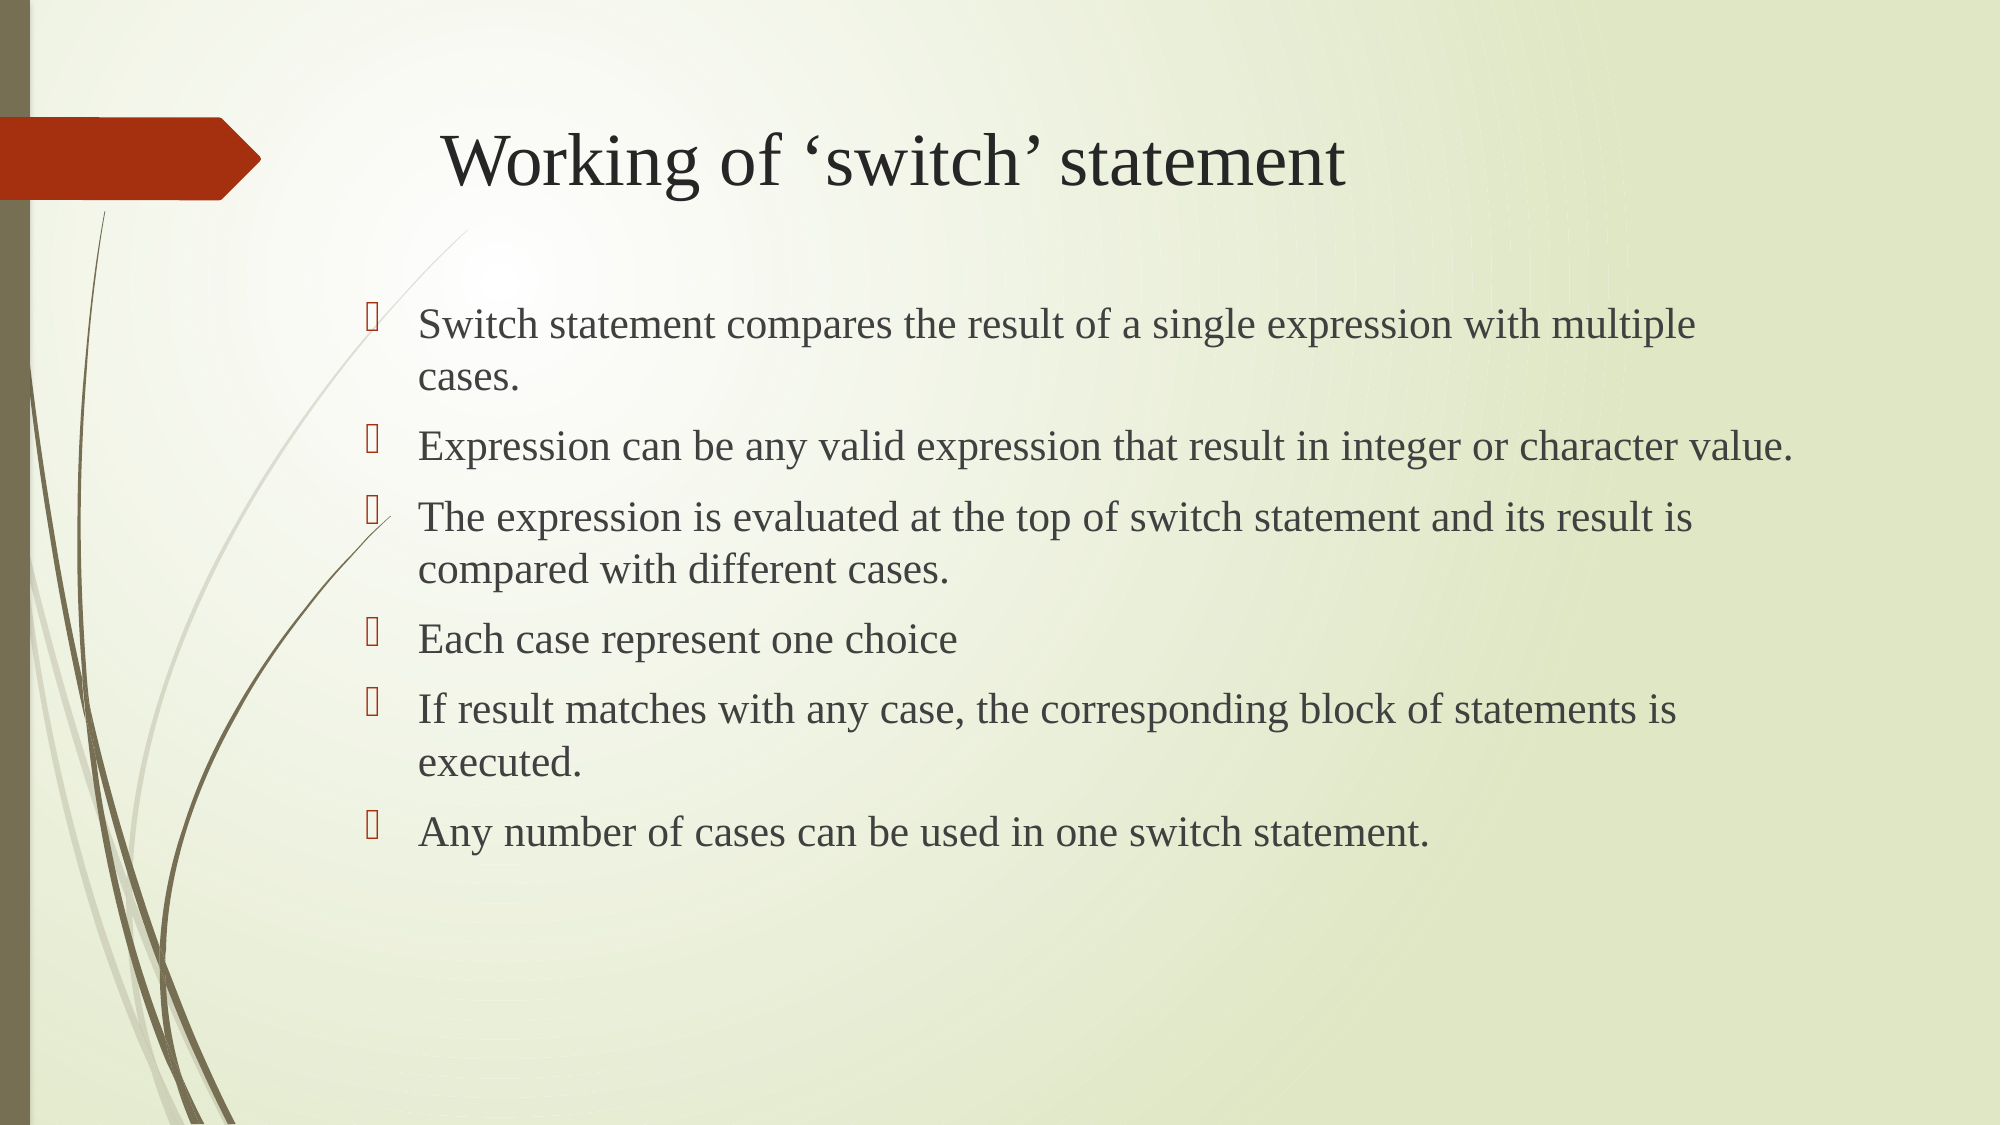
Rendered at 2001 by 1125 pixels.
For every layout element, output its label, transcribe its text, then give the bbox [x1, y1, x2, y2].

list Switch statement compares the result of a single expression with multiple cases. Expression can be any valid expression that result in integer or character value. The expression is evaluated at the top of switch statement and its result is compared with different cases. Each case represent one choice If result matches with any case, the corresponding block of statements is executed. Any number of cases can be used in one switch statement. [350, 287, 1813, 908]
title Working of ‘switch’ statement [425, 102, 1888, 313]
